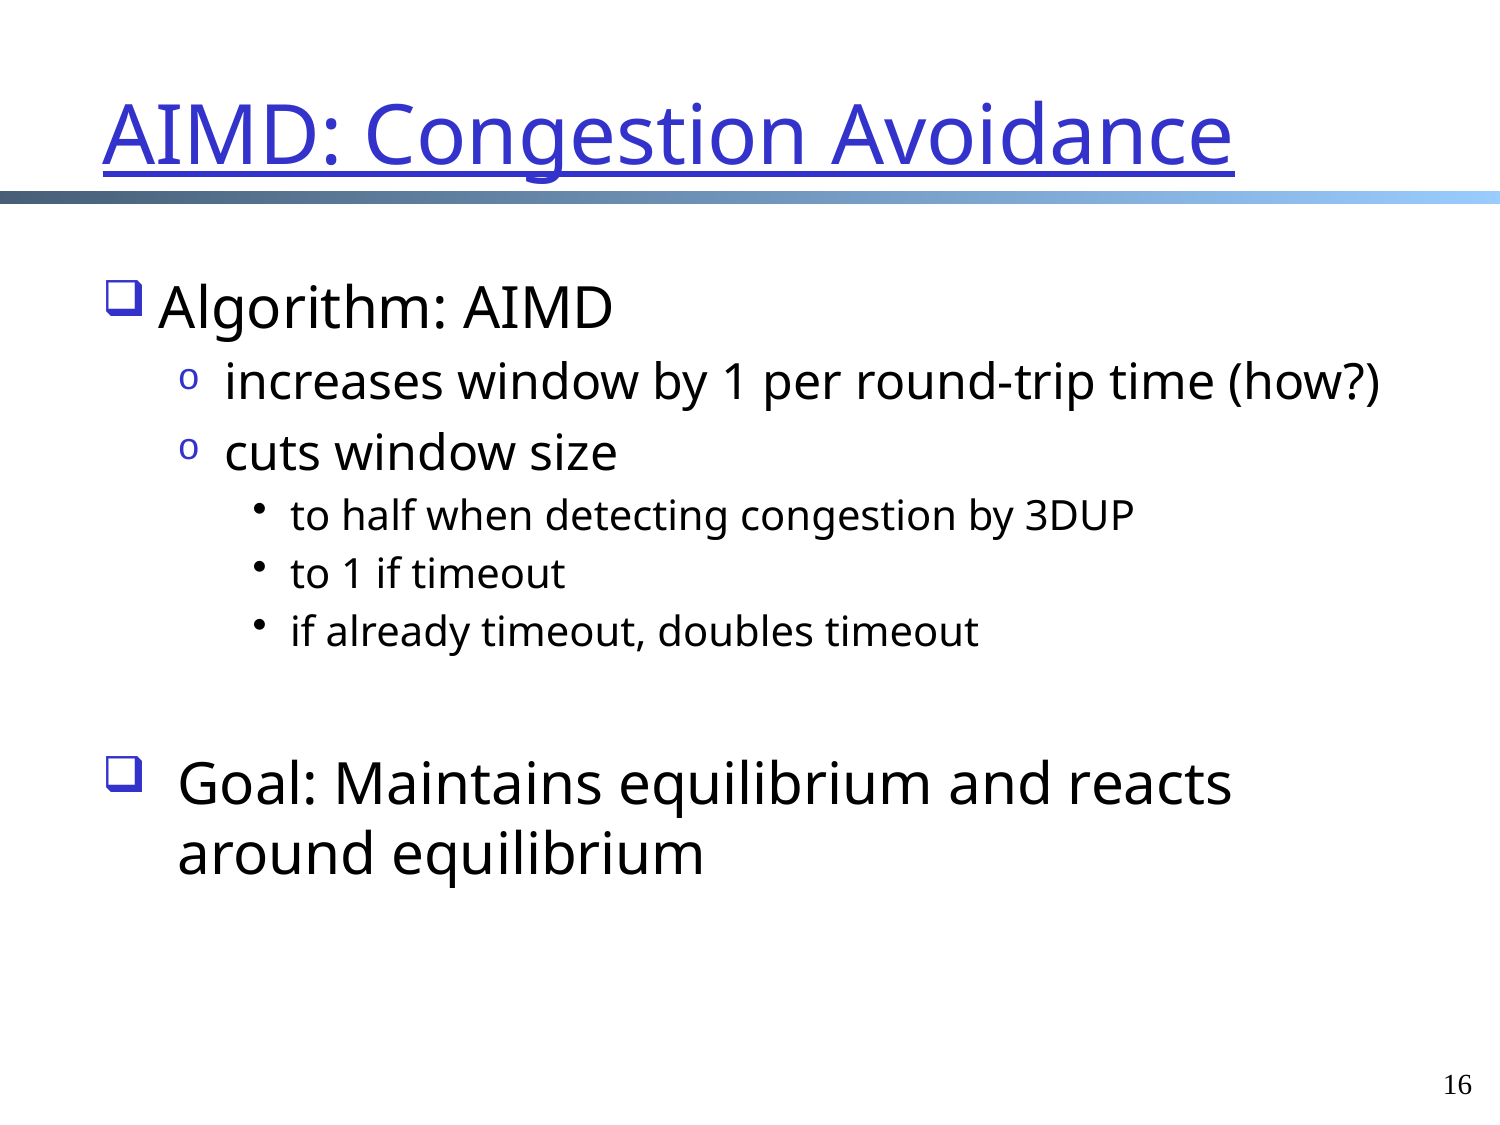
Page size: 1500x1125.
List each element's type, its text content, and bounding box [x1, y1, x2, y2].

text_box [1424, 191, 1428, 204]
title AIMD: Congestion Avoidance [87, 37, 1404, 225]
slide_number 16 [1418, 1057, 1488, 1115]
list Algorithm: AIMD increases window by 1 per round-trip time (how?) cuts window size to half when detecting congestion by 3DUP to 1 if timeout if already timeout, doubles timeout Goal: Maintains equilibrium and reacts around equilibrium [87, 262, 1413, 1047]
